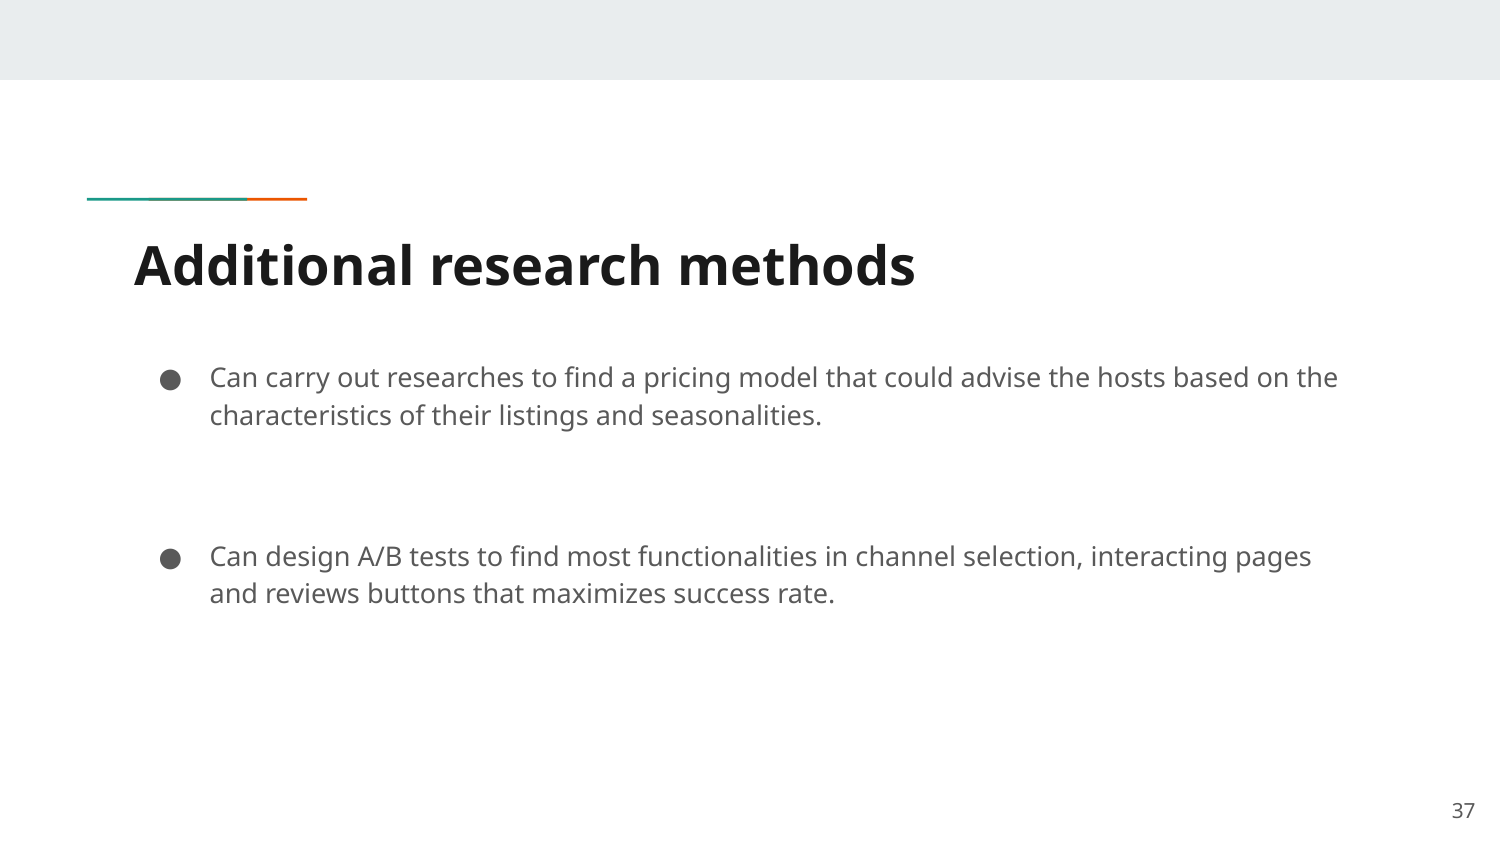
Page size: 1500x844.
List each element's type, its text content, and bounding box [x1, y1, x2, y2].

title Additional research methods [119, 216, 1381, 305]
list Can carry out researches to find a pricing model that could advise the hosts based on the characteristics of their listings and seasonalities. Can design A/B tests to find most functionalities in channel selection, interacting pages and reviews buttons that maximizes success rate. [119, 341, 1381, 712]
slide_number ‹#› [1400, 779, 1491, 844]
